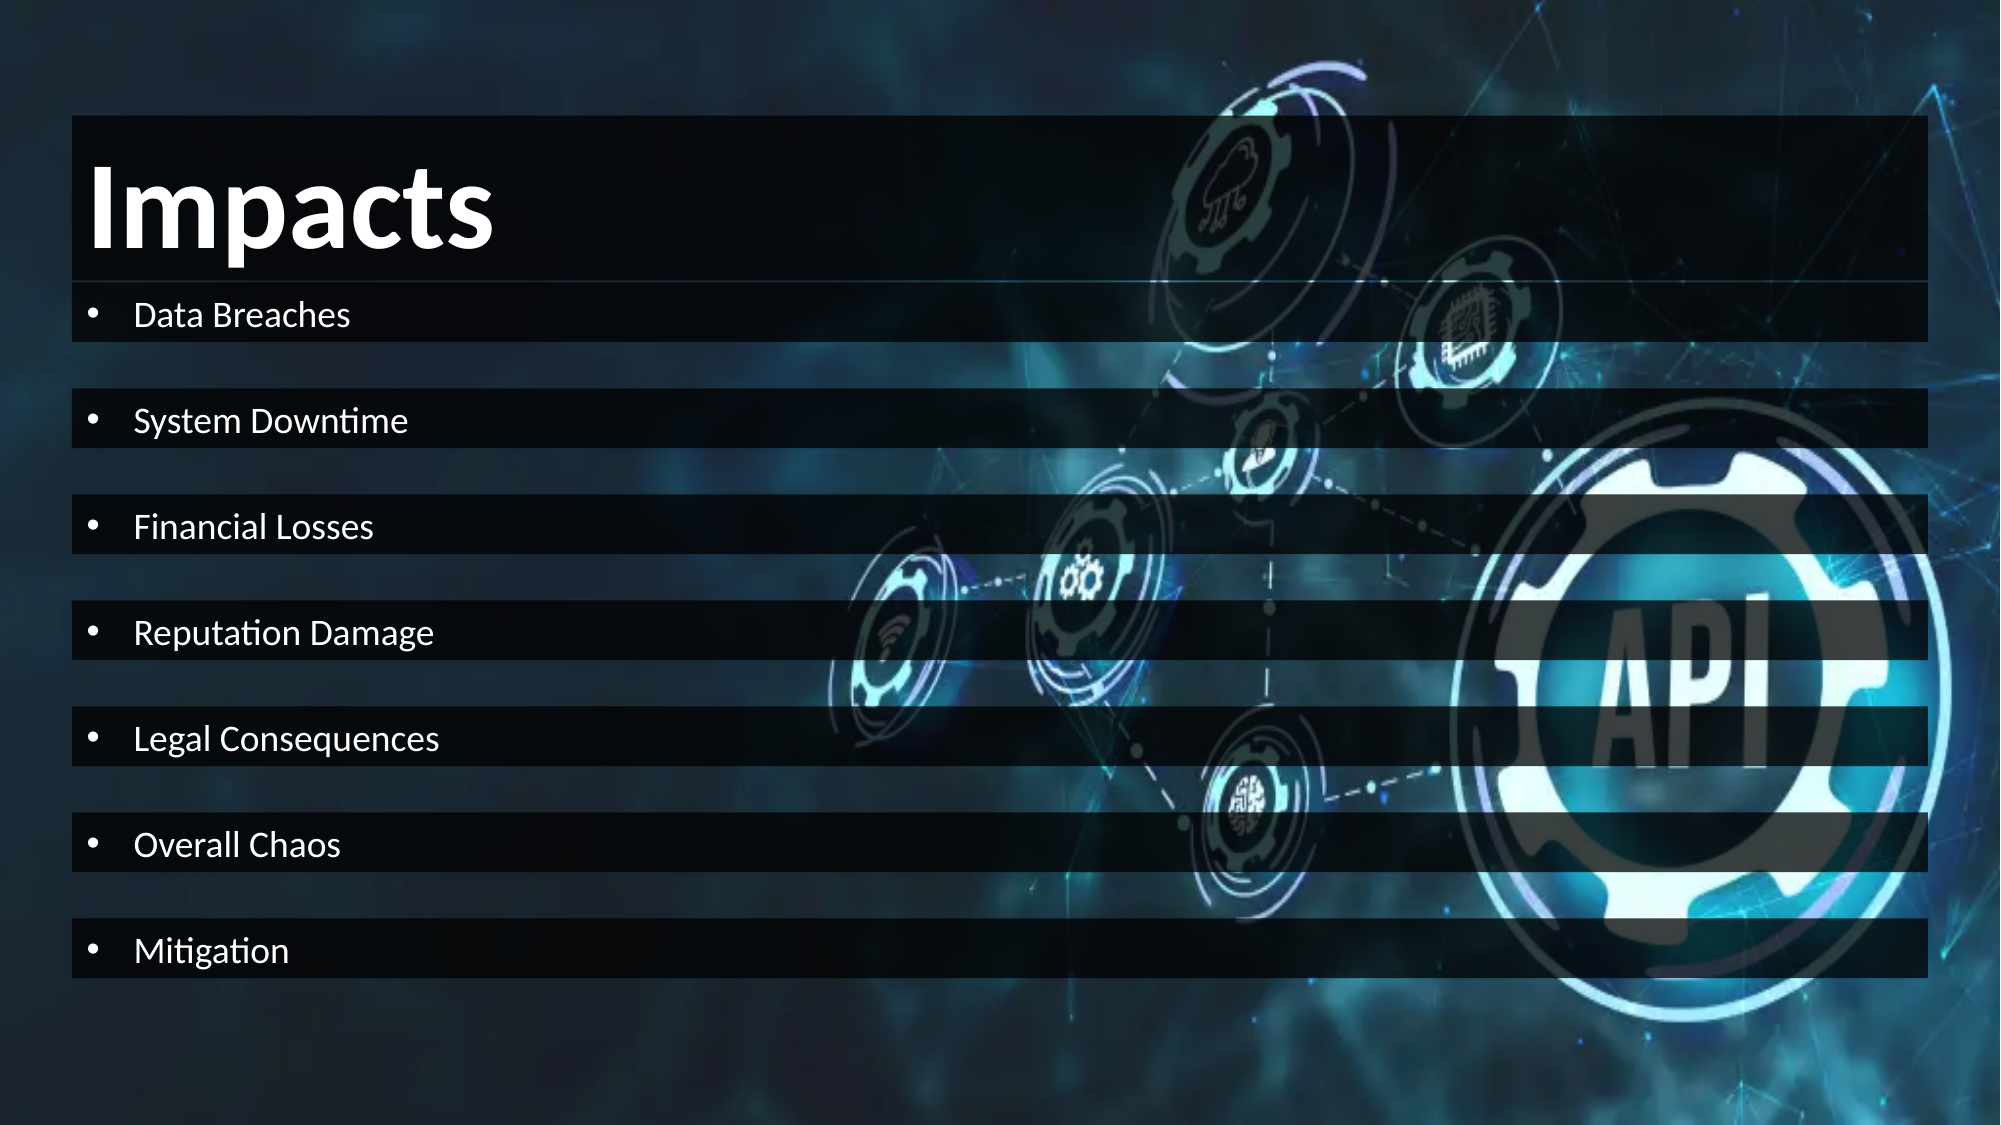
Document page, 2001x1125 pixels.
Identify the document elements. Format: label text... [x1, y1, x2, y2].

text_box Legal Consequences [71, 706, 1928, 767]
text_box Mitigation [71, 918, 1928, 979]
text_box Reputation Damage [71, 600, 1928, 661]
text_box Data Breaches [71, 282, 1928, 342]
text_box Impacts [71, 115, 1928, 281]
text_box System Downtime [71, 388, 1928, 449]
text_box Overall Chaos [71, 812, 1928, 873]
text_box Financial Losses [71, 494, 1928, 555]
